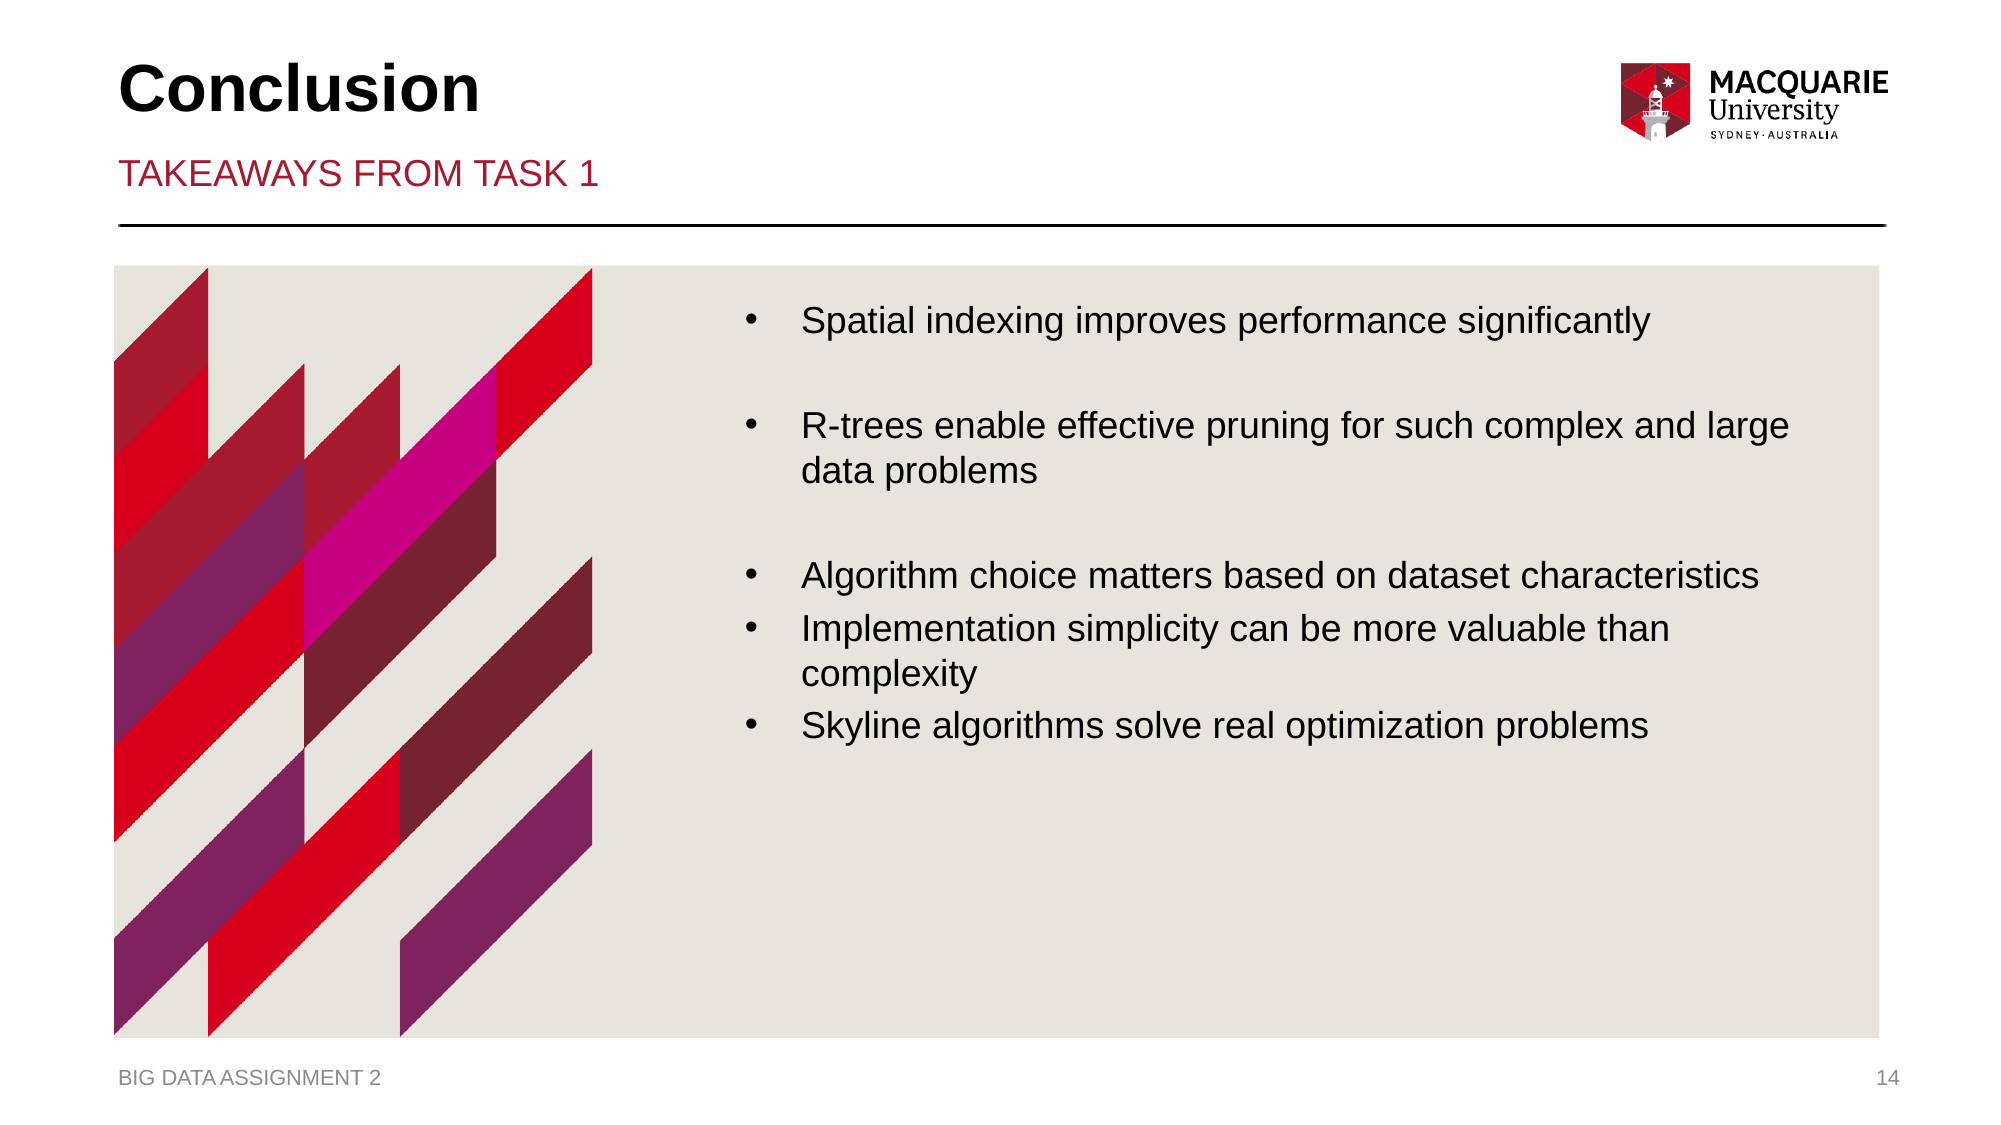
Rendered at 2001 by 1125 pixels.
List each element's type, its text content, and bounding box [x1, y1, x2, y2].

list Takeaways from task 1 [118, 149, 1520, 222]
text_box [615, 265, 1880, 1039]
slide_number 15 [1433, 1046, 1900, 1107]
picture [113, 245, 612, 1060]
title Conclusion [118, 45, 1506, 149]
footer BIG DATA ASSIGNMENT 2 [118, 1046, 1001, 1107]
text_box Spatial indexing improves performance significantly R-trees enable effective pruning for such complex and large data problems Algorithm choice matters based on dataset characteristics Implementation simplicity can be more valuable than complexity Skyline algorithms solve real optimization problems [730, 289, 1841, 1010]
